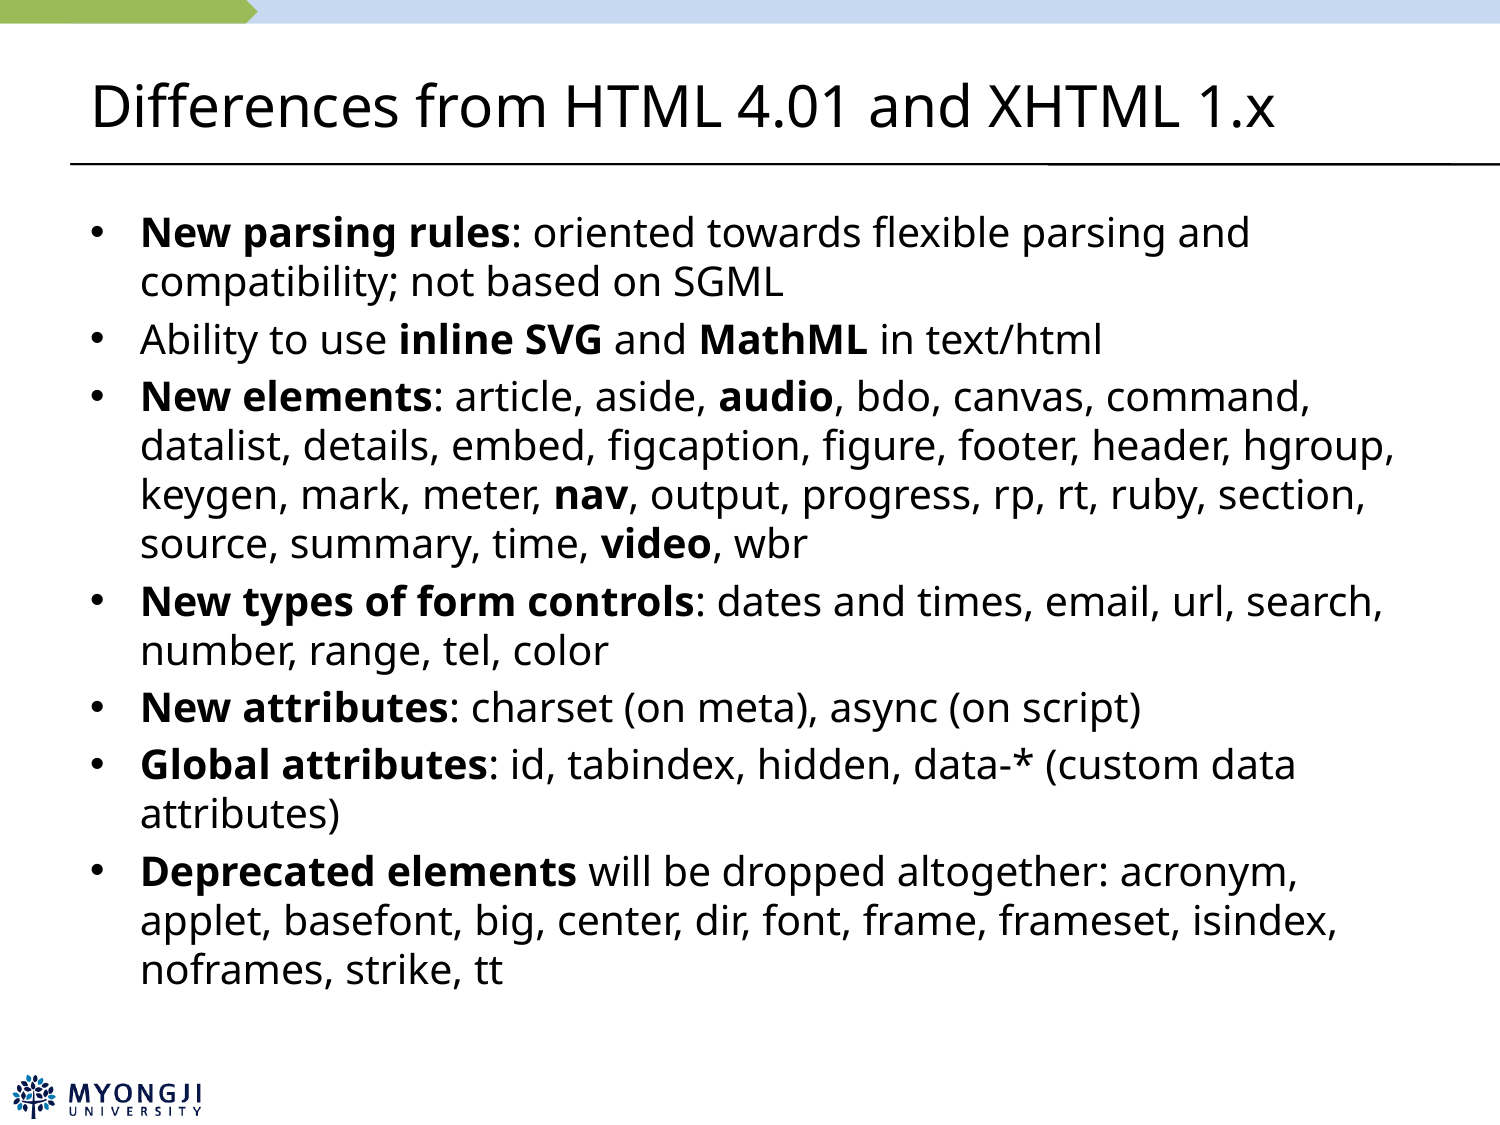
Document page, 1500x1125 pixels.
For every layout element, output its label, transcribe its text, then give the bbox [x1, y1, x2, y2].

title Differences from HTML 4.01 and XHTML 1.x [75, 45, 1477, 164]
picture [0, 1066, 256, 1125]
list New parsing rules: oriented towards flexible parsing and compatibility; not based on SGML Ability to use inline SVG and MathML in text/html New elements: article, aside, audio, bdo, canvas, command, datalist, details, embed, figcaption, figure, footer, header, hgroup, keygen, mark, meter, nav, output, progress, rp, rt, ruby, section, source, summary, time, video, wbr New types of form controls: dates and times, email, url, search, number, range, tel, color New attributes: charset (on meta), async (on script) Global attributes: id, tabindex, hidden, data-* (custom data attributes) Deprecated elements will be dropped altogether: acronym, applet, basefont, big, center, dir, font, frame, frameset, isindex, noframes, strike, tt [75, 199, 1425, 1005]
